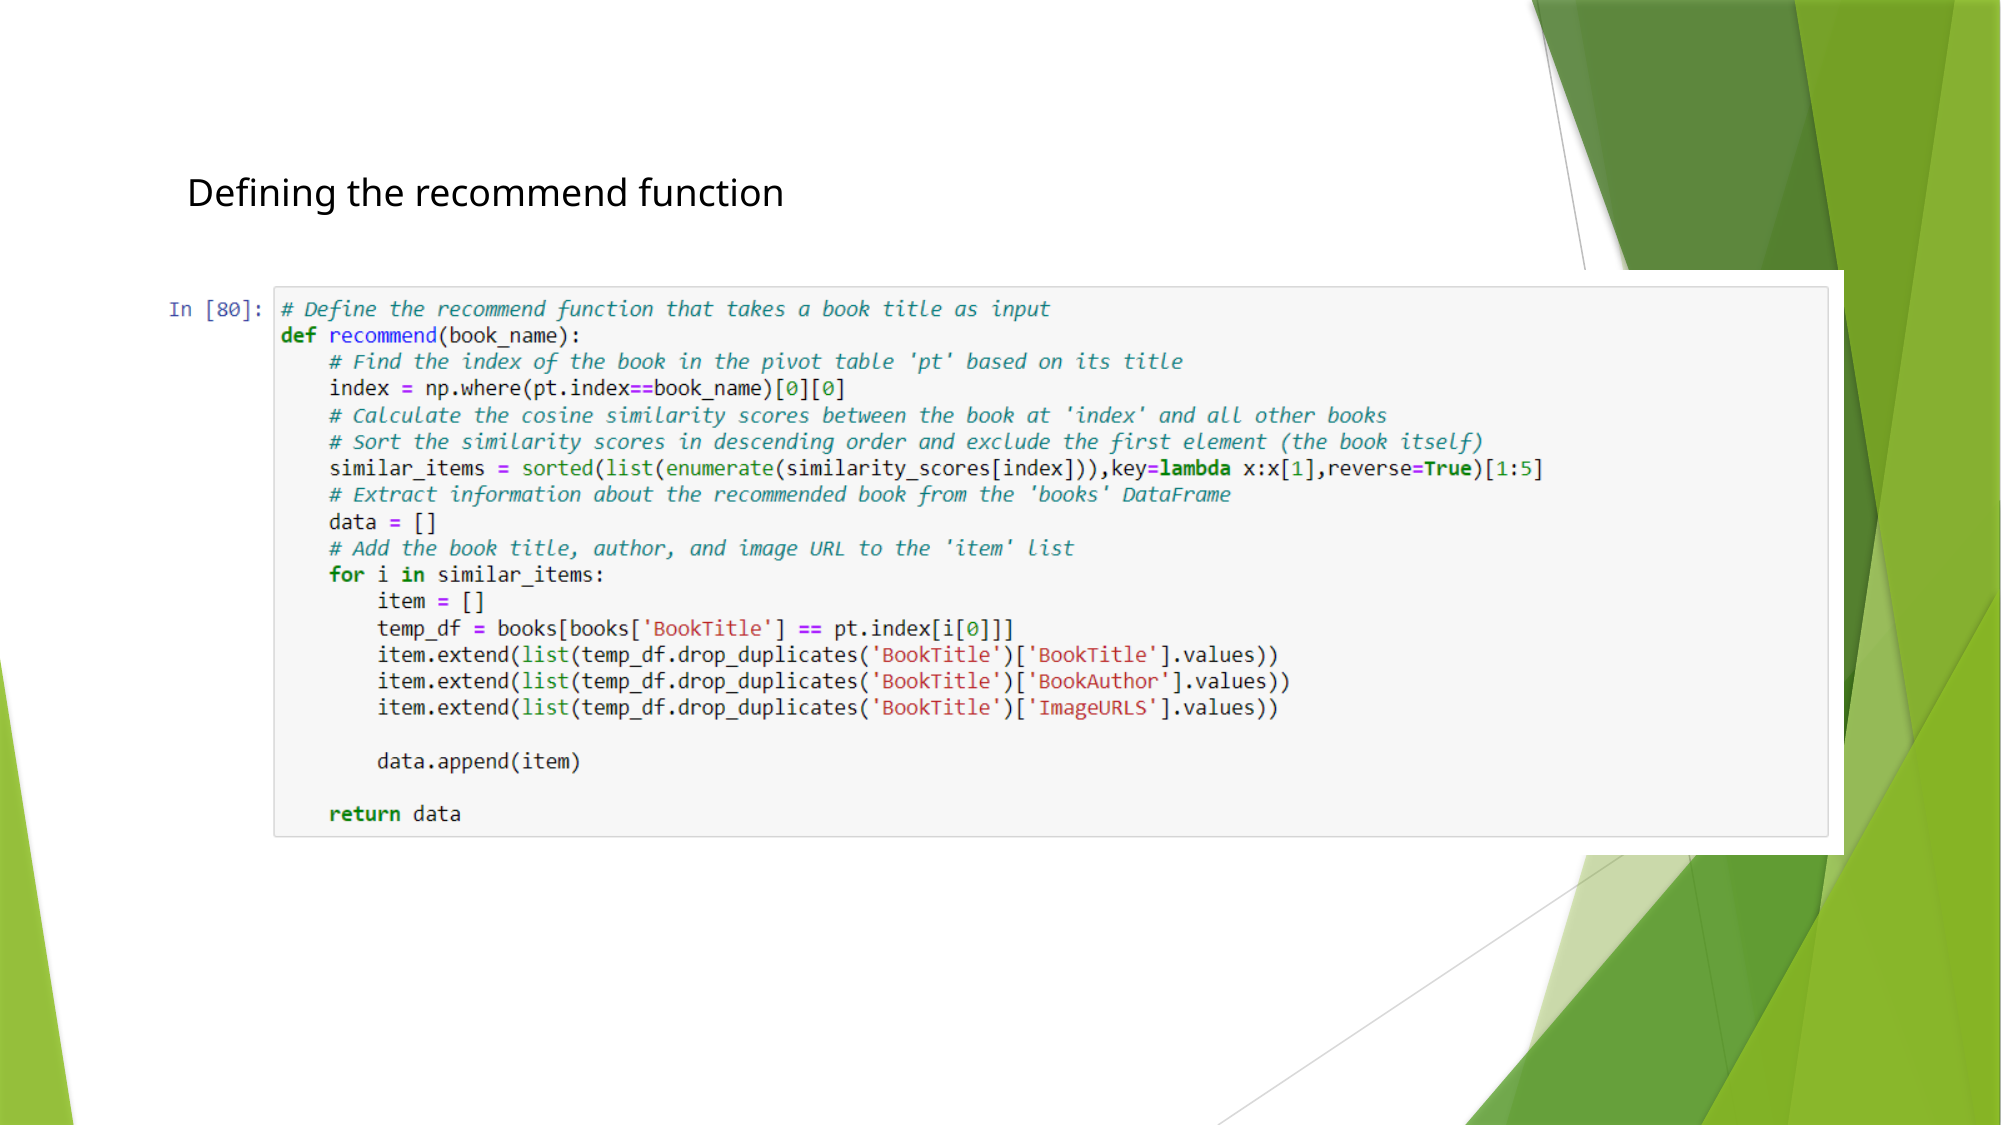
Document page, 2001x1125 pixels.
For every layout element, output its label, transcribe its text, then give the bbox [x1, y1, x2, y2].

picture [155, 269, 1845, 855]
text_box Defining the recommend function [172, 161, 1518, 267]
